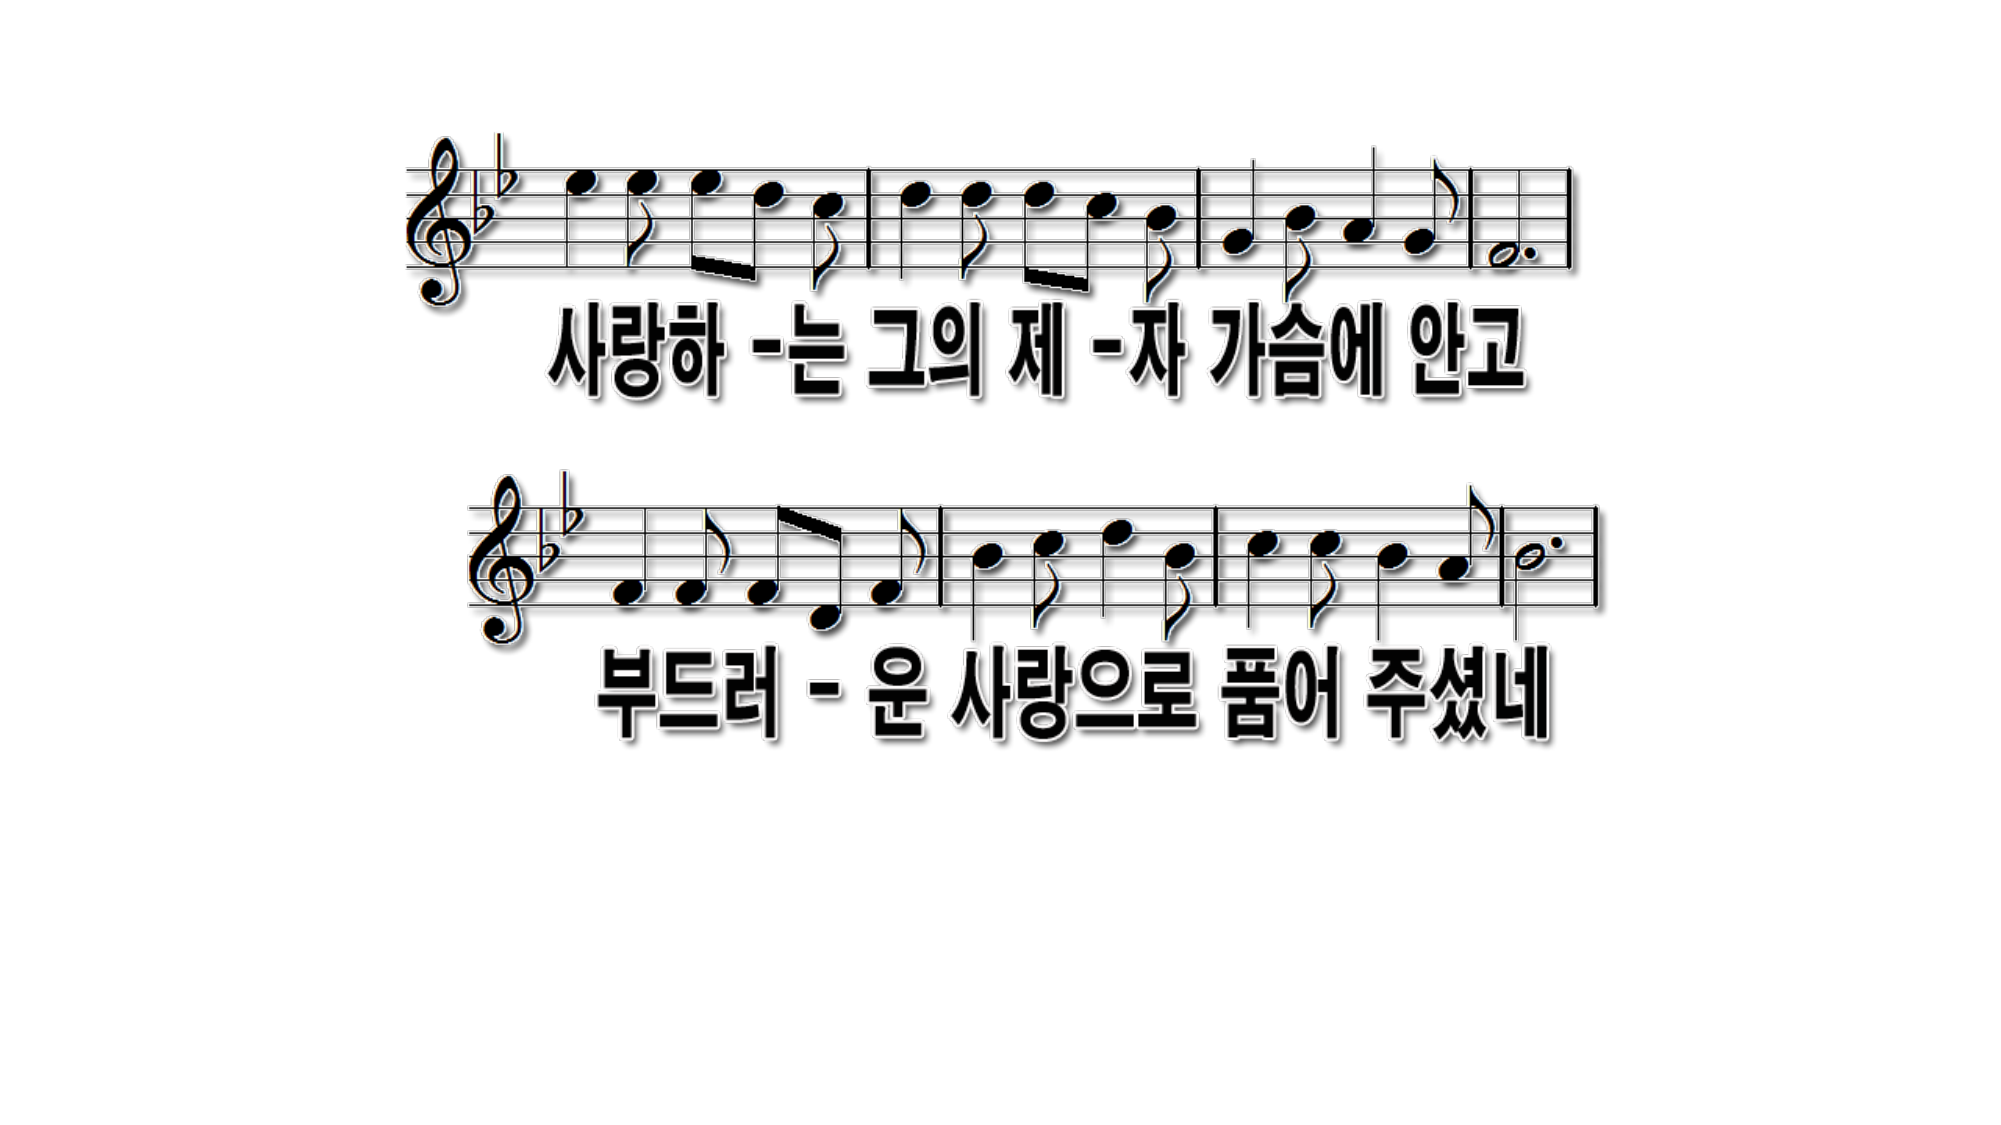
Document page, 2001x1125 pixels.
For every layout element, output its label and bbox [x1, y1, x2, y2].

picture [249, 0, 1750, 938]
